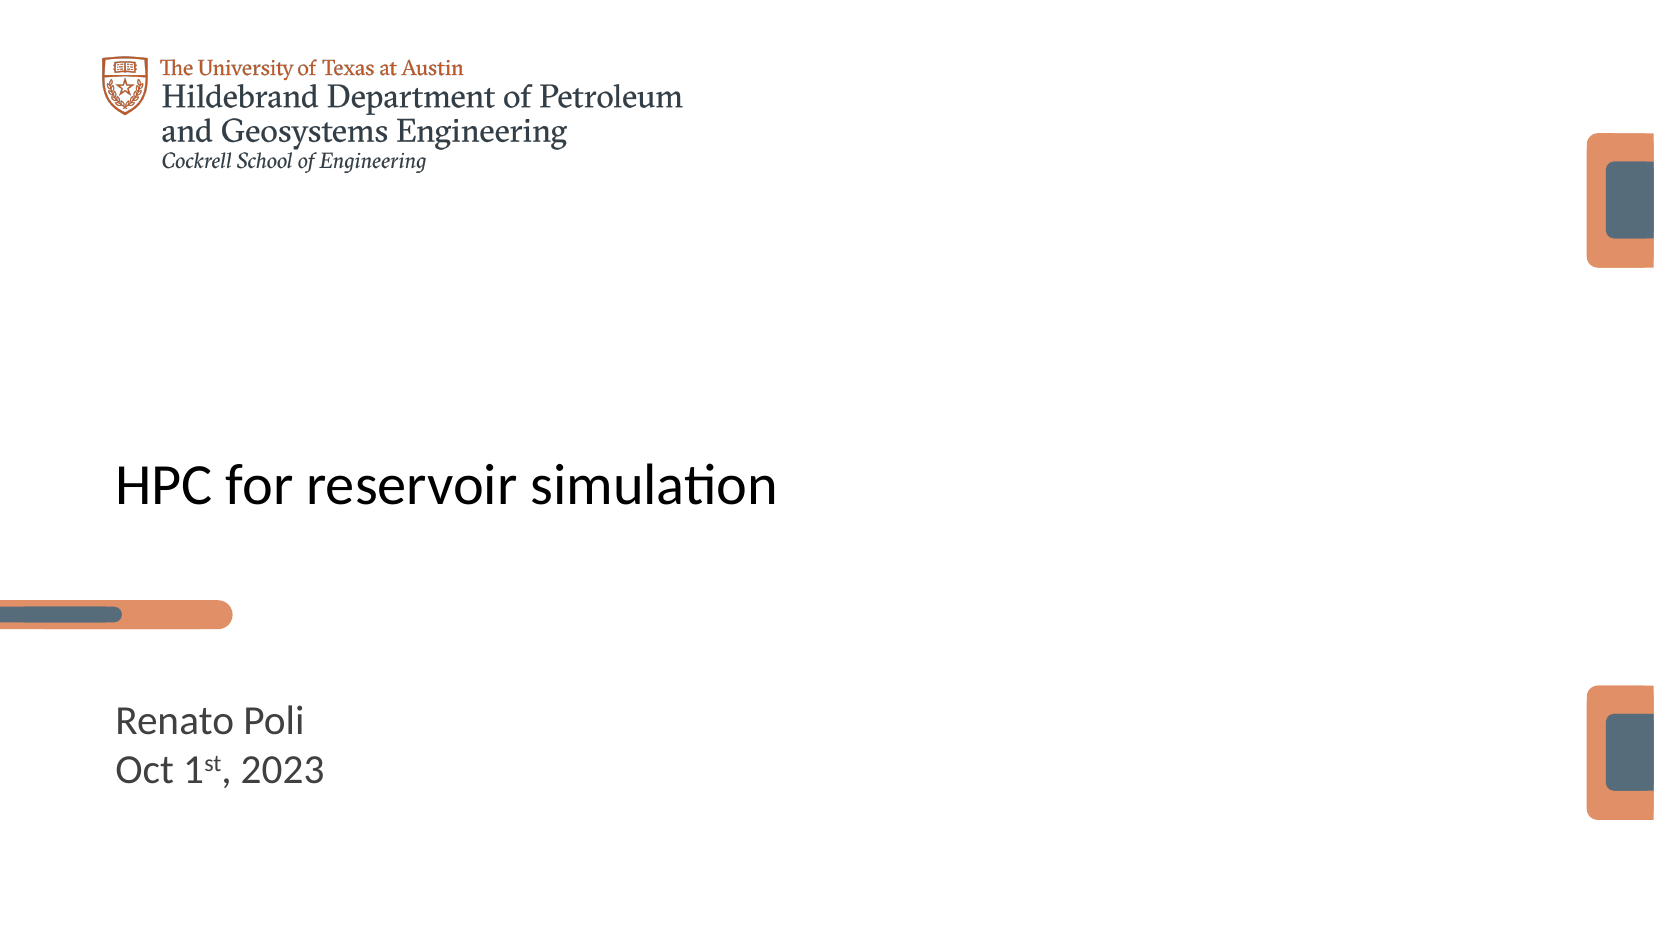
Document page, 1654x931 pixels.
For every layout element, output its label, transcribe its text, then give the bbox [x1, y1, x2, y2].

title HPC for reservoir simulation [100, 378, 1068, 525]
picture [100, 53, 684, 173]
subtitle Renato Poli Oct 1st, 2023 [100, 685, 980, 832]
